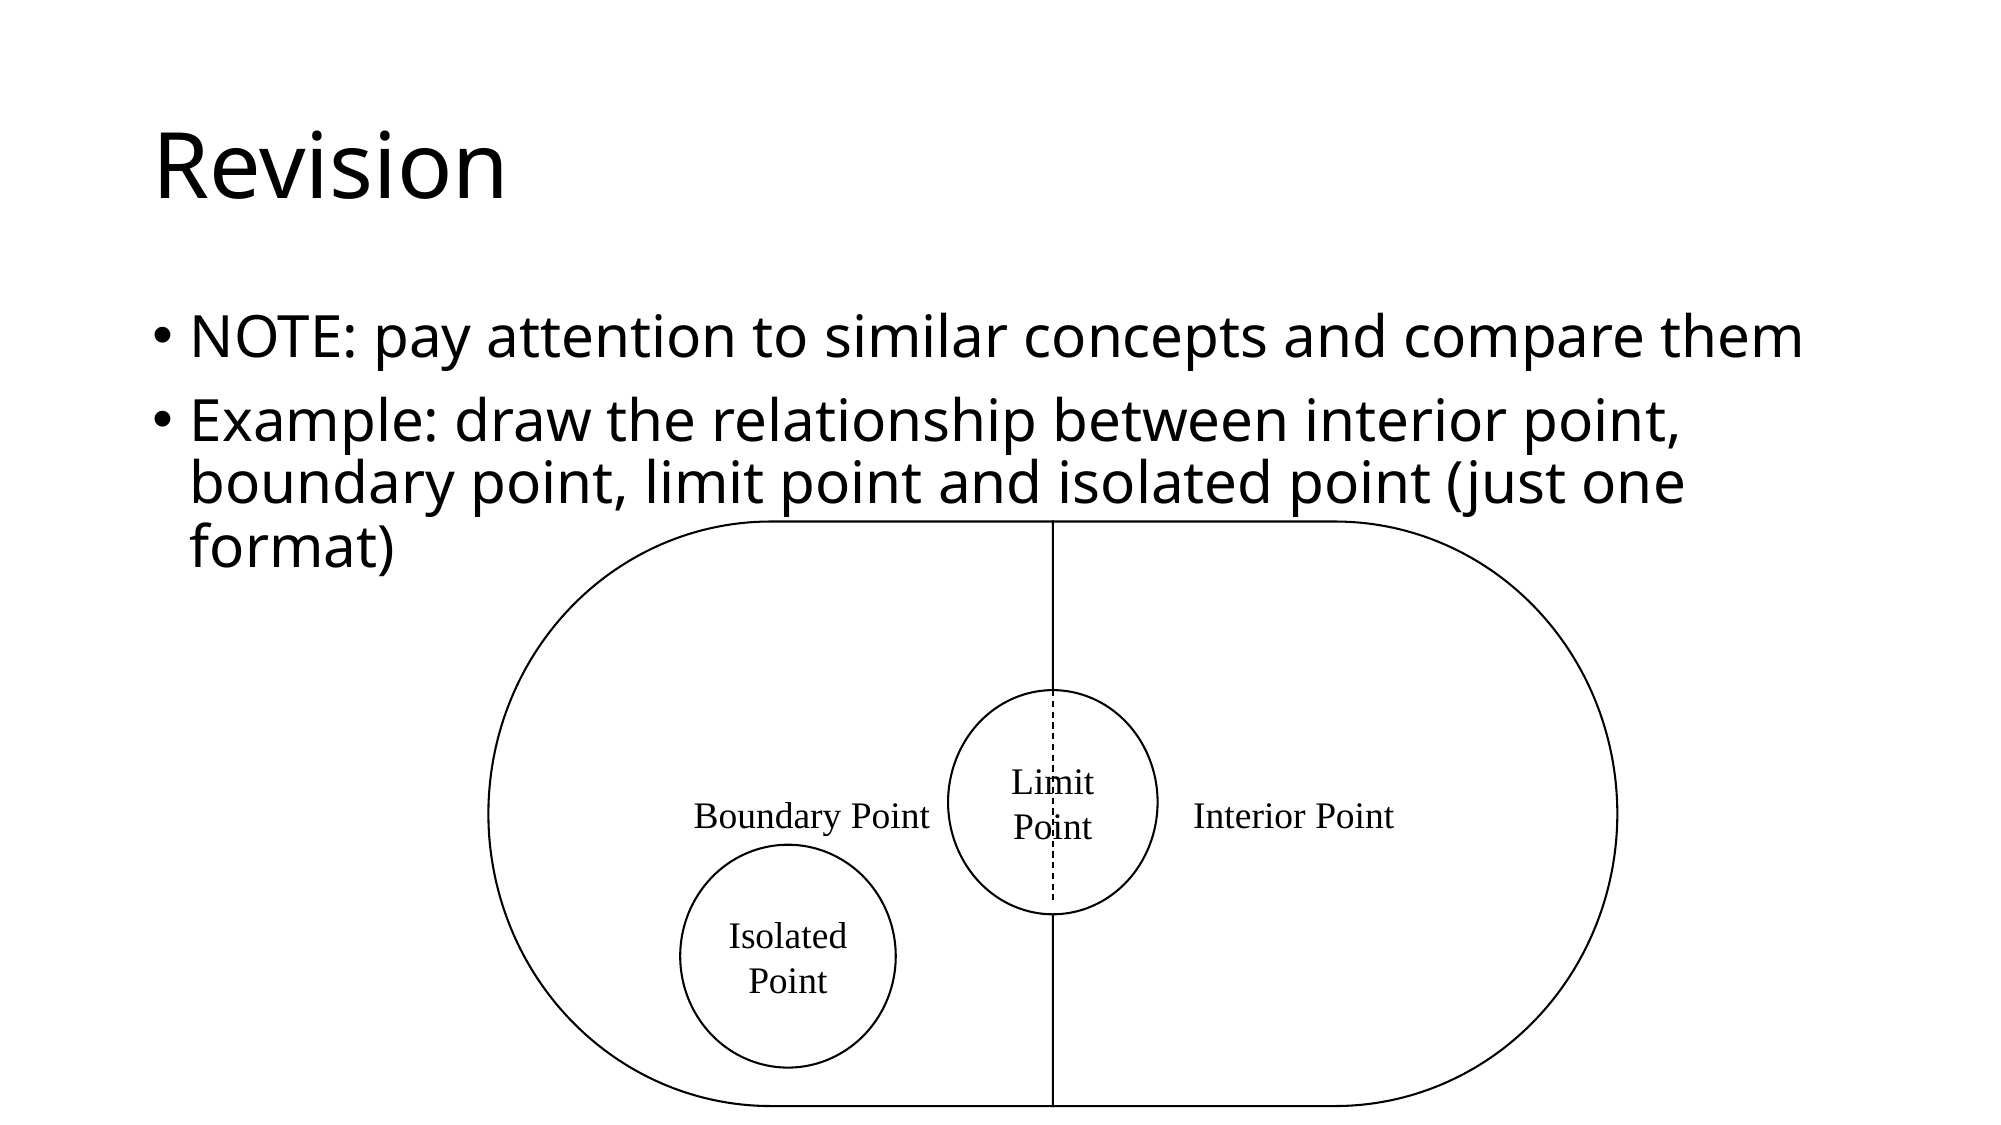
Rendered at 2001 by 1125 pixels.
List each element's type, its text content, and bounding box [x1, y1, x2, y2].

list NOTE: pay attention to similar concepts and compare them Example: draw the relationship between interior point, boundary point, limit point and isolated point (just one format) [137, 299, 1863, 1014]
title Revision [137, 59, 1863, 278]
text_box Boundary Point [487, 520, 1054, 1108]
text_box Limit Point [947, 689, 1159, 916]
text_box Interior Point [1054, 520, 1619, 1108]
text_box Isolated Point [679, 843, 897, 1069]
